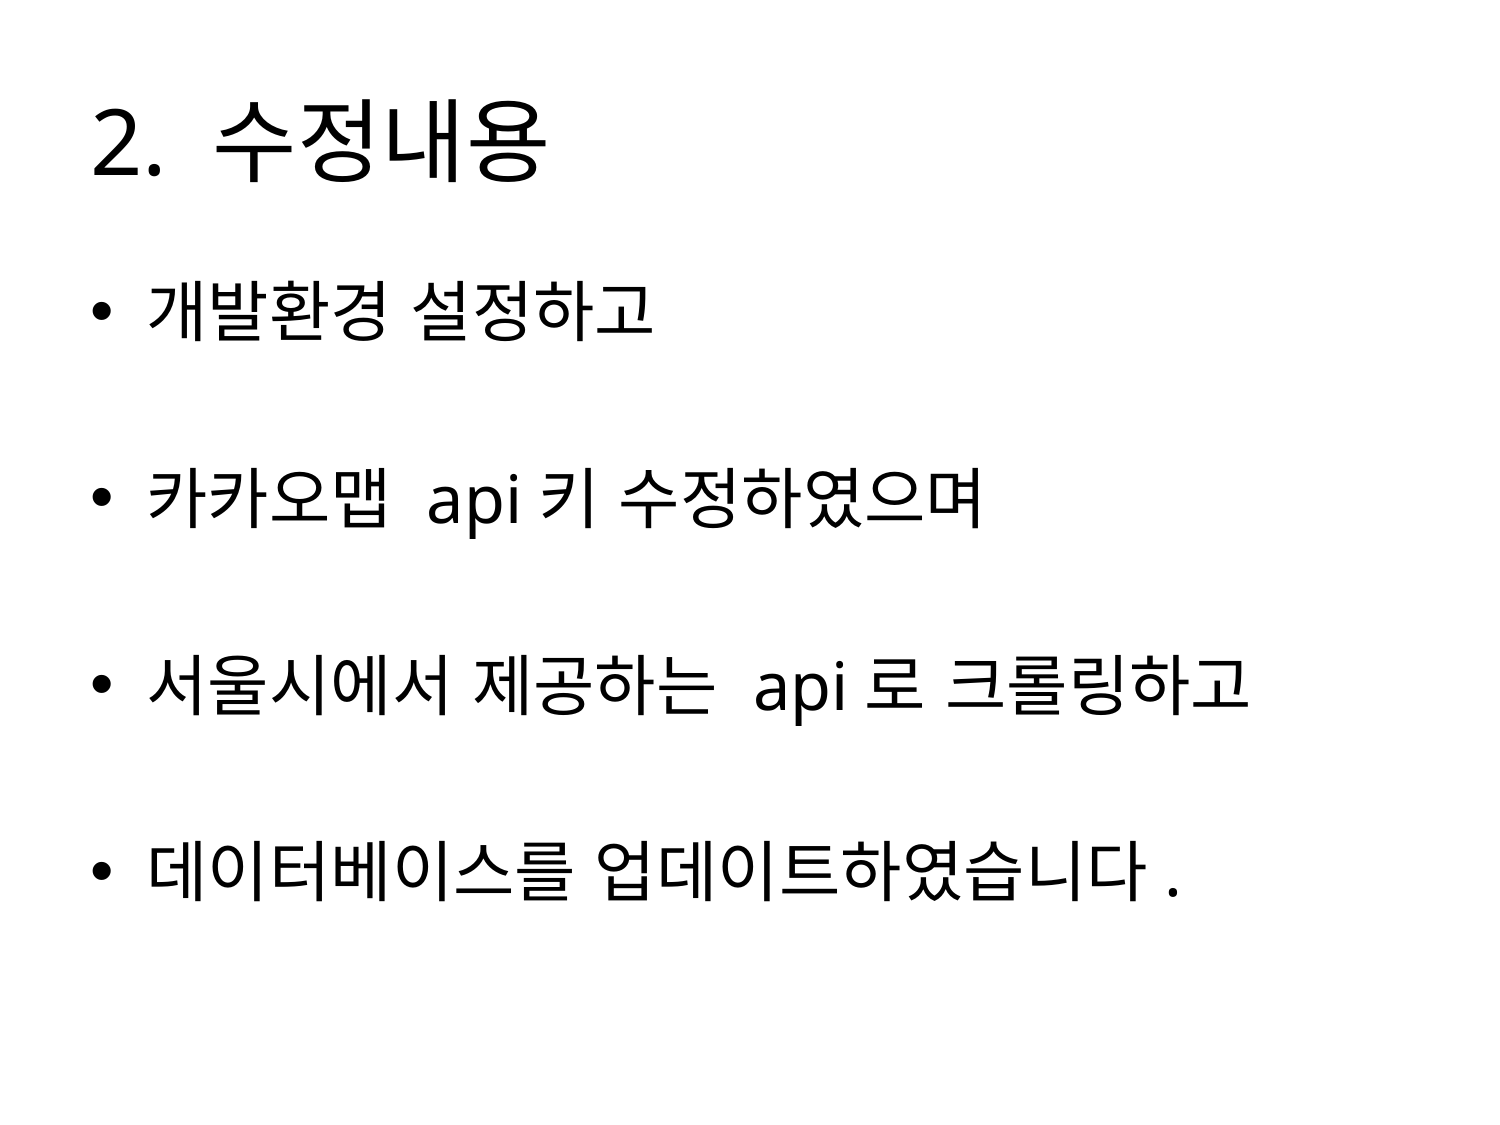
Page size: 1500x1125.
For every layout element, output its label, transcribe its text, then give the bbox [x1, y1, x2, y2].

list 개발환경 설정하고 카카오맵 api키 수정하였으며 서울시에서 제공하는 api로 크롤링하고 데이터베이스를 업데이트하였습니다. [75, 262, 1425, 1005]
title 2. 수정내용 [75, 45, 1425, 233]
